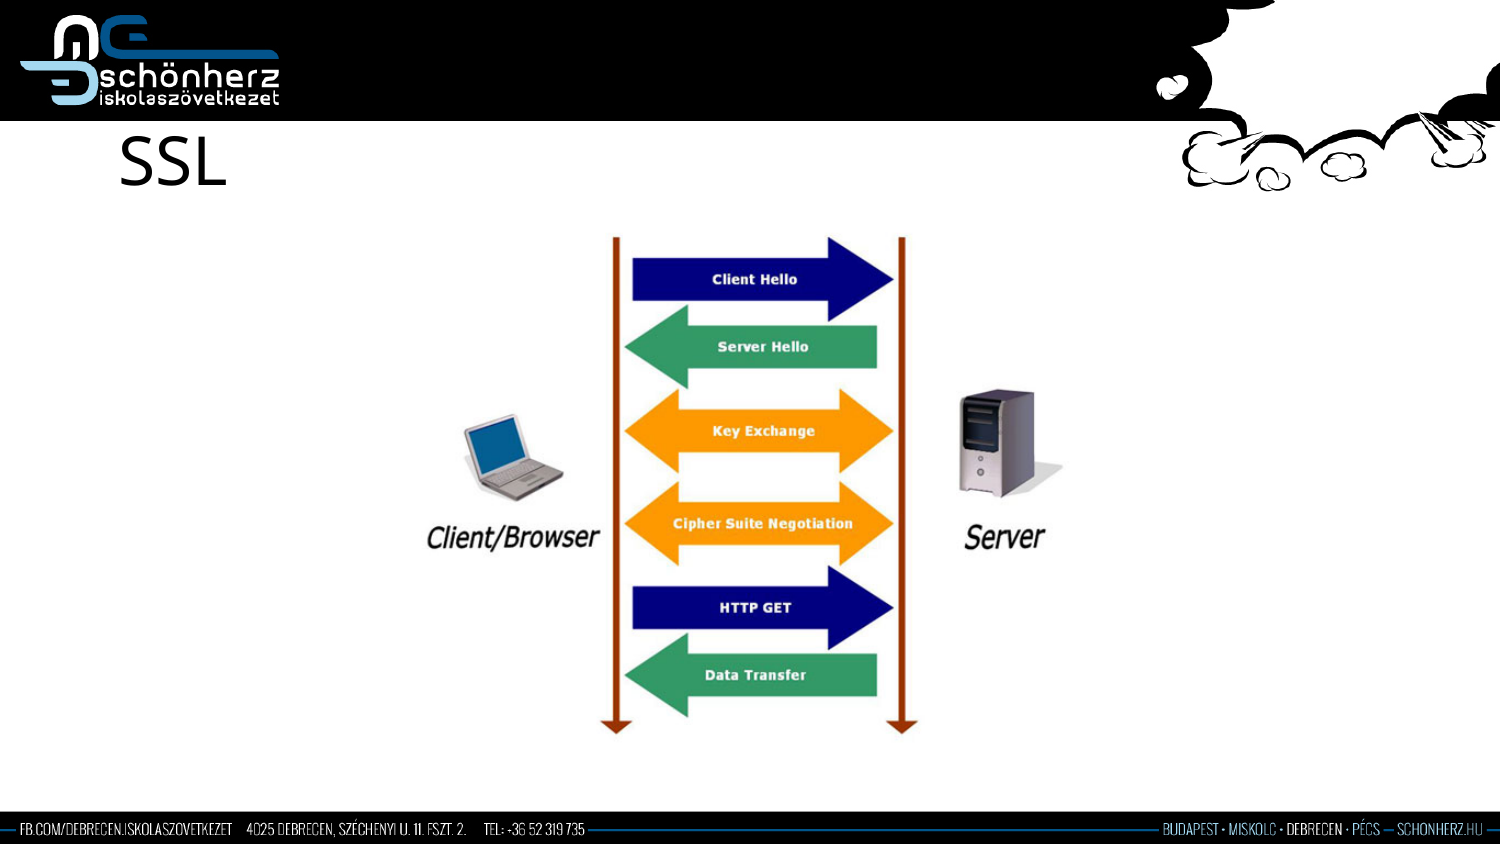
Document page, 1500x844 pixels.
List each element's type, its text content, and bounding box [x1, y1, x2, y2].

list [420, 224, 1079, 760]
title SSL [103, 44, 1397, 208]
picture [0, 0, 1500, 844]
